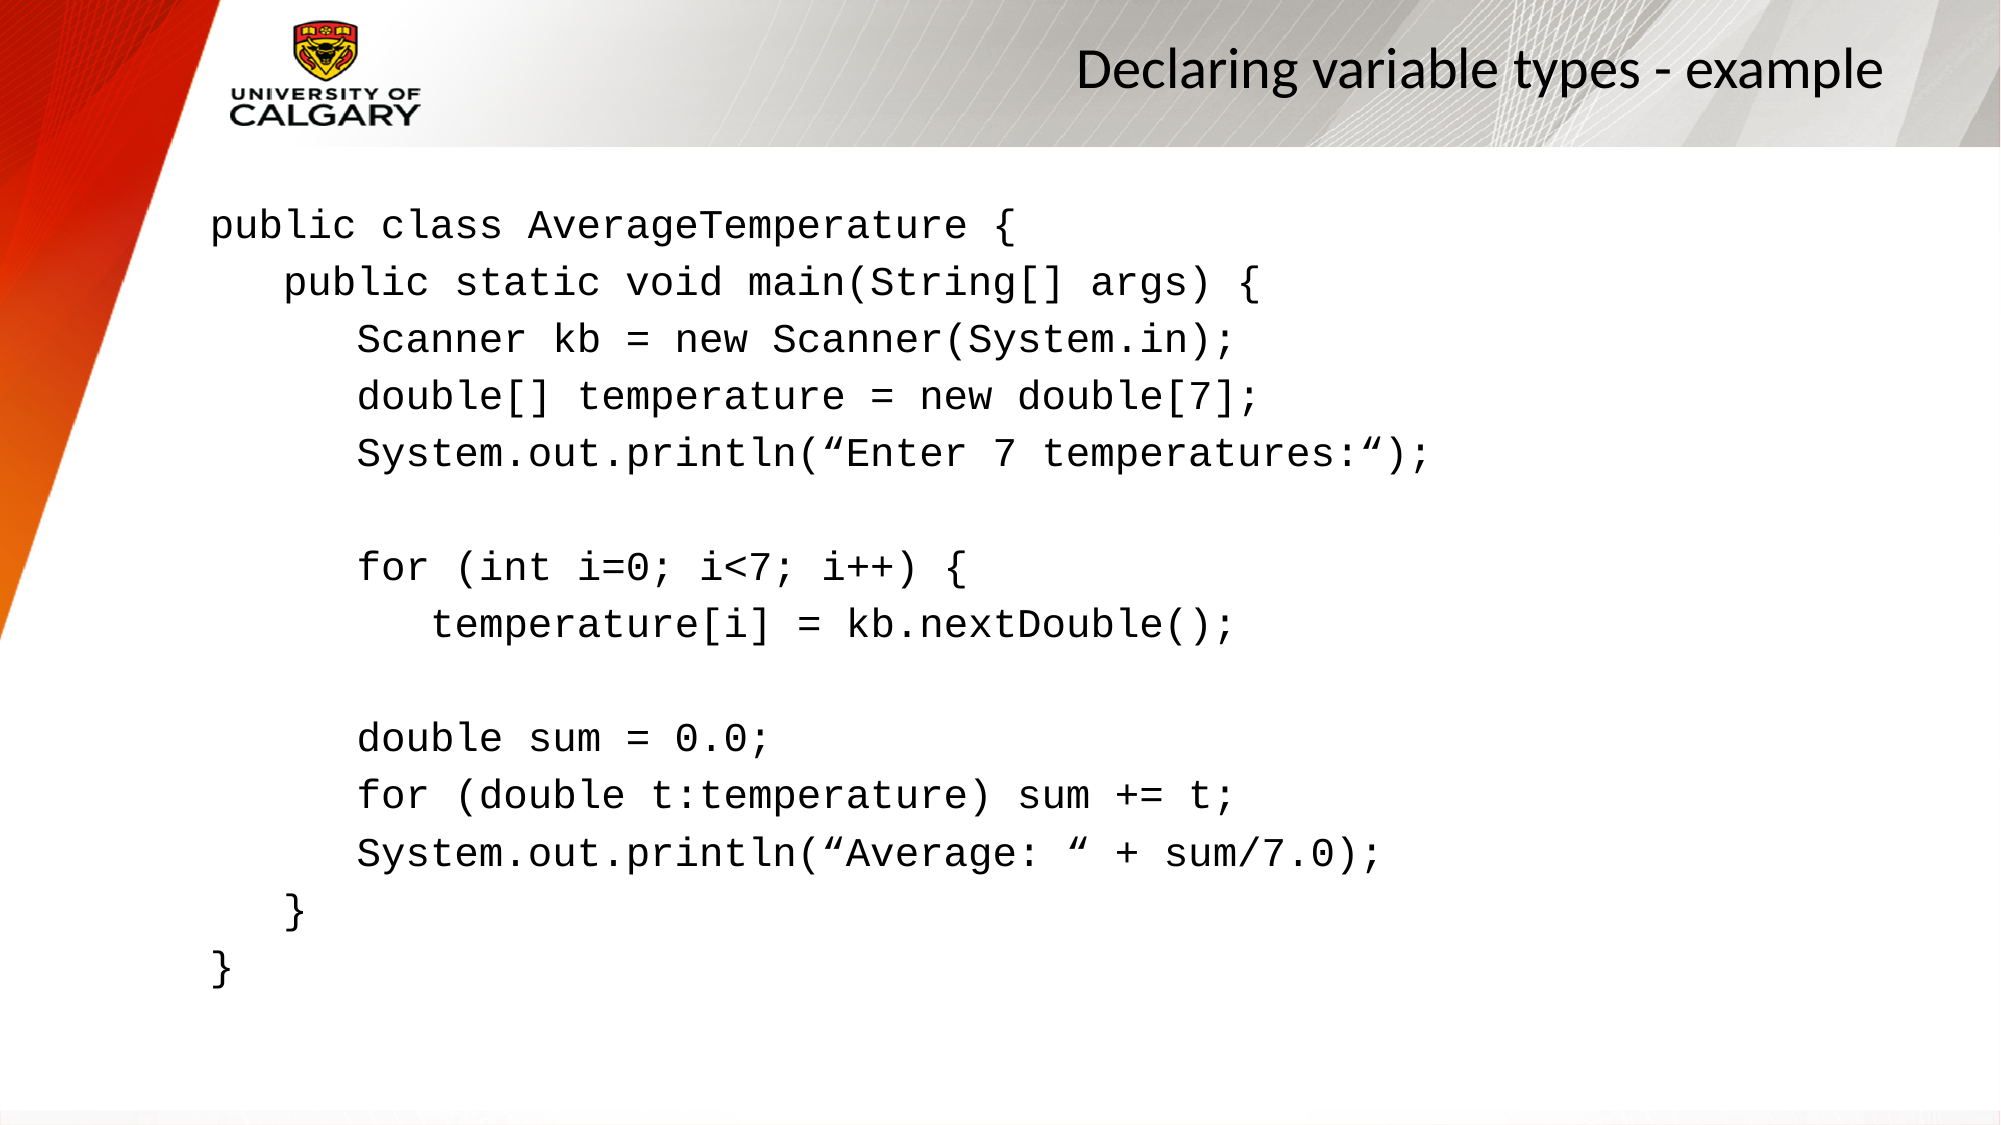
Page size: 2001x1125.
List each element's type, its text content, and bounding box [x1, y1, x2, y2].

title Declaring variable types - example [594, 0, 1900, 131]
picture [0, 0, 2001, 1125]
list public class AverageTemperature { public static void main(String[] args) { Scanner kb = new Scanner(System.in); double[] temperature = new double[7]; System.out.println(“Enter 7 temperatures:“); for (int i=0; i<7; i++) { temperature[i] = kb.nextDouble(); double sum = 0.0; for (double t:temperature) sum += t; System.out.println(“Average: “ + sum/7.0); } } [194, 190, 1911, 1005]
